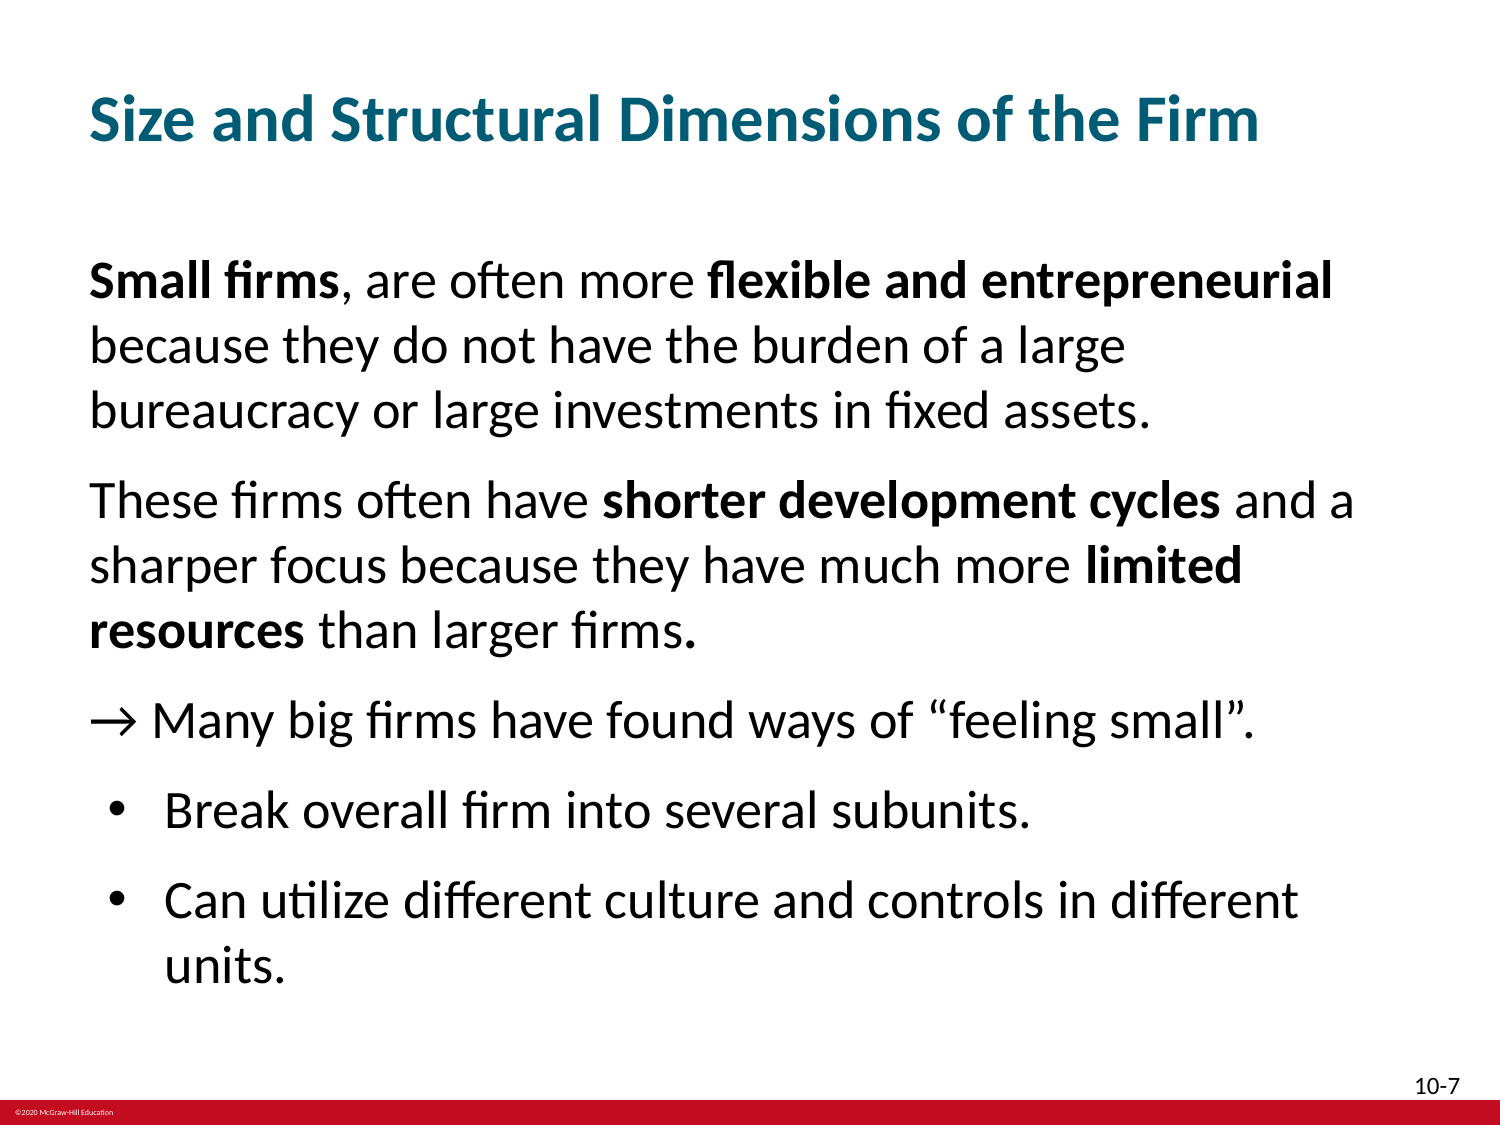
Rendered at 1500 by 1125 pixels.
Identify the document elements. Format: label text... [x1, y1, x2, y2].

list Small firms, are often more flexible and entrepreneurial because they do not have the burden of a large bureaucracy or large investments in fixed assets. These firms often have shorter development cycles and a sharper focus because they have much more limited resources than larger firms. → Many big firms have found ways of “feeling small”. Break overall firm into several subunits. Can utilize different culture and controls in different units. [75, 237, 1425, 1038]
title Size and Structural Dimensions of the Firm [75, 24, 1425, 205]
